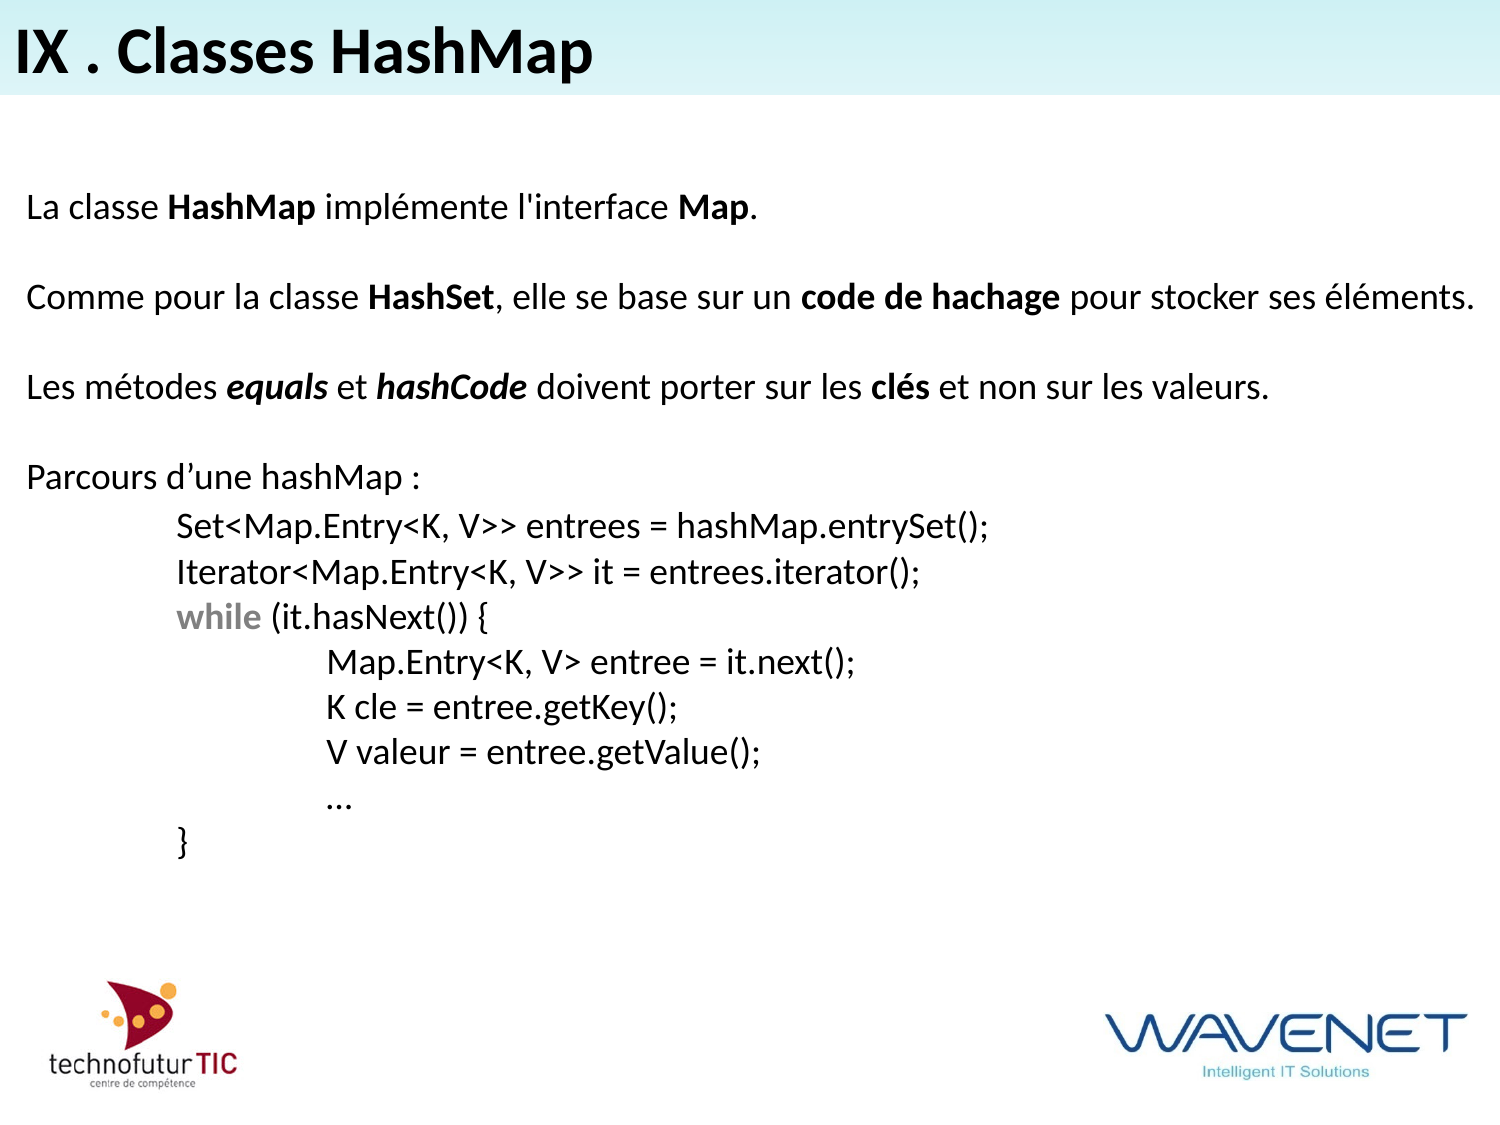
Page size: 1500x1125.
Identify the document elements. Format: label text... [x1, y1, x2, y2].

text_box IX . Classes HashMap [0, 0, 1500, 95]
picture [41, 970, 245, 1094]
picture [1103, 1012, 1469, 1081]
text_box La classe HashMap implémente l'interface Map. Comme pour la classe HashSet, elle se base sur un code de hachage pour stocker ses éléments. Les métodes equals et hashCode doivent porter sur les clés et non sur les valeurs. Parcours d’une hashMap : Set<Map.Entry<K, V>> entrees = hashMap.entrySet(); Iterator<Map.Entry<K, V>> it = entrees.iterator(); while (it.hasNext()) { Map.Entry<K, V> entree = it.next(); K cle = entree.getKey(); V valeur = entree.getValue(); … } [11, 174, 1500, 870]
